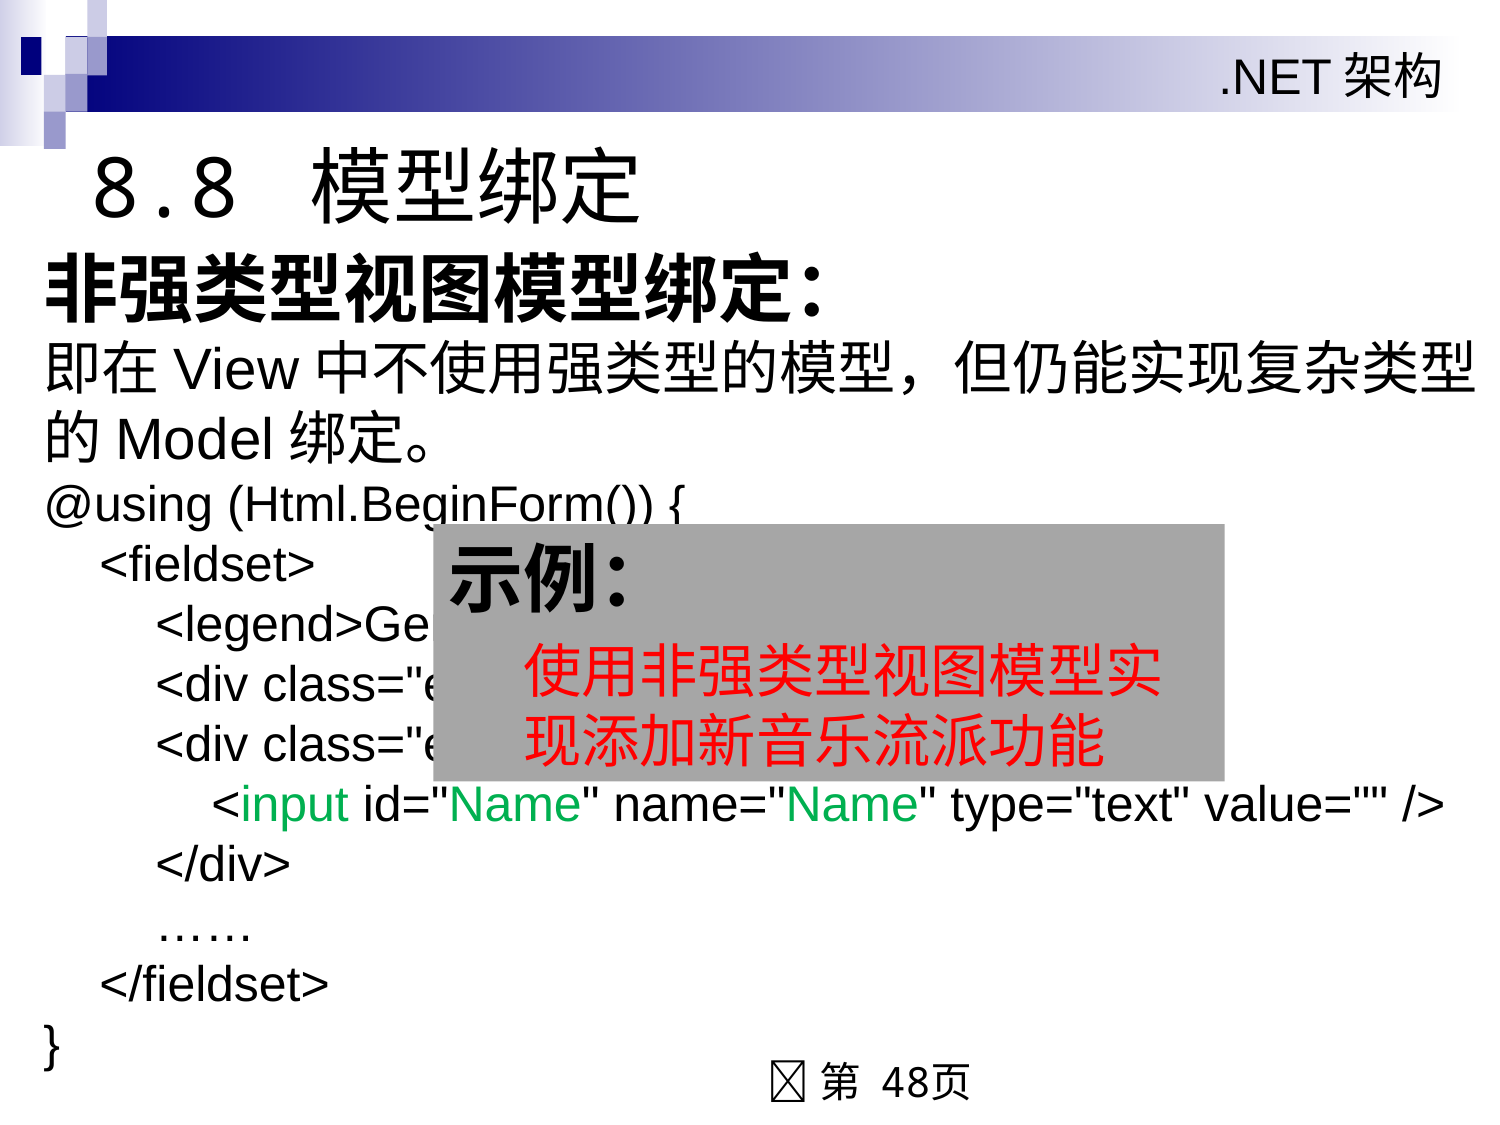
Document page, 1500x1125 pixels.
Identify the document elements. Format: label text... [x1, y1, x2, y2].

text_box 示例： 使用非强类型视图模型实现添加新音乐流派功能 [433, 524, 1225, 782]
text_box 非强类型视图模型绑定： 即在View中不使用强类型的模型，但仍能实现复杂类型的Model绑定。 @using (Html.BeginForm()) { <fieldset> <legend>Genre</legend> <div class="editor-label">流派名称</div> <div class="editor-field"> <input id="Name" name="Name" type="text" value="" /> </div> …… </fieldset> } [28, 234, 1500, 1079]
title 8.8 模型绑定 [75, 137, 1425, 232]
footer 第 48页 [753, 1079, 1482, 1090]
